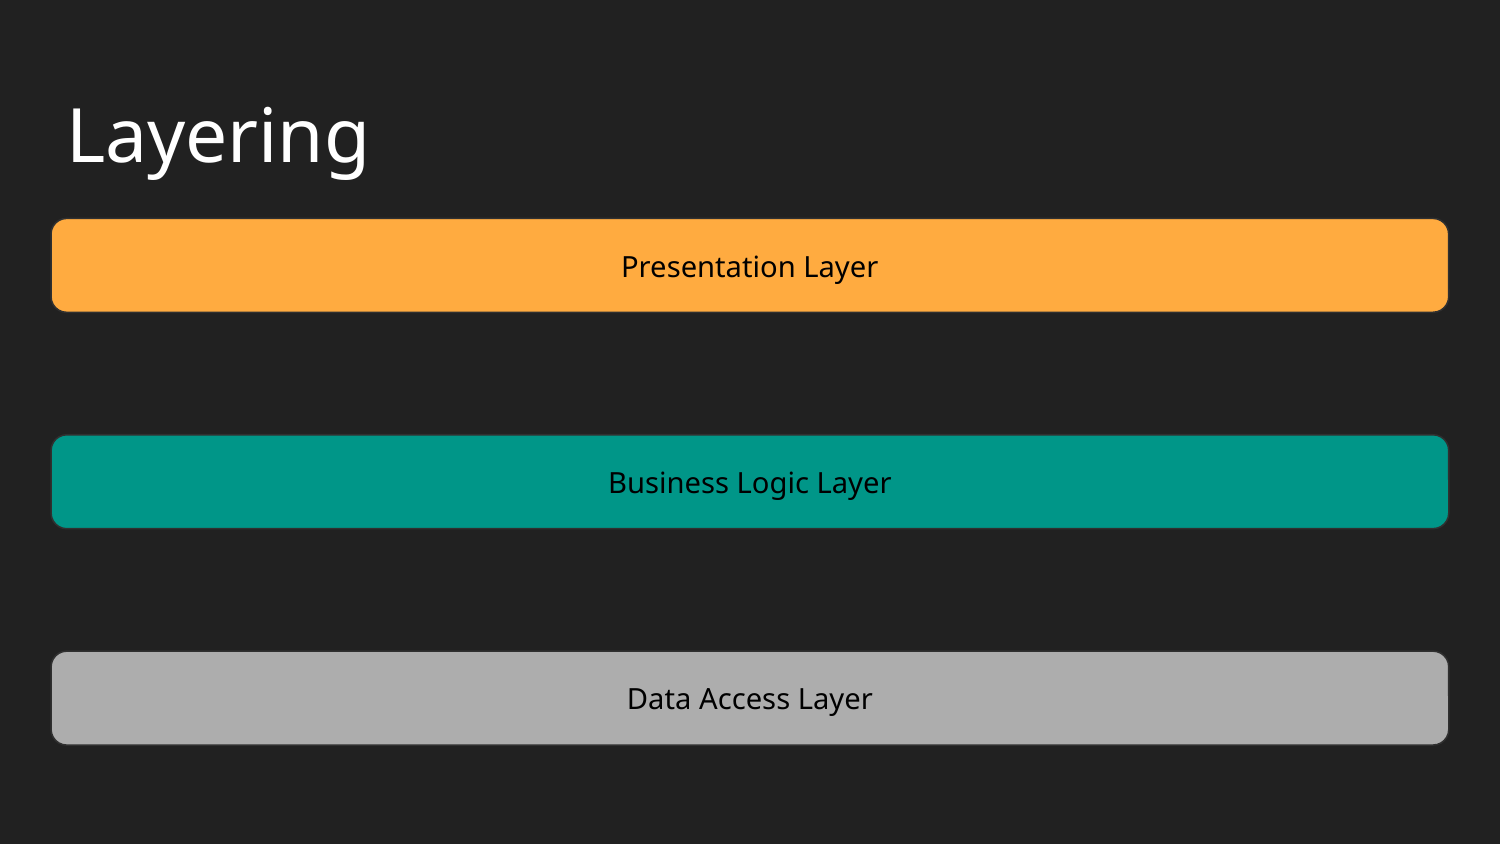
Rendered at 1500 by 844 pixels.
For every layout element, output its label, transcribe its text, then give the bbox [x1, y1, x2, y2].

text_box Presentation Layer [51, 218, 1449, 313]
title Layering [51, 72, 1449, 167]
text_box Data Access Layer [51, 651, 1449, 746]
text_box Business Logic Layer [51, 434, 1449, 529]
